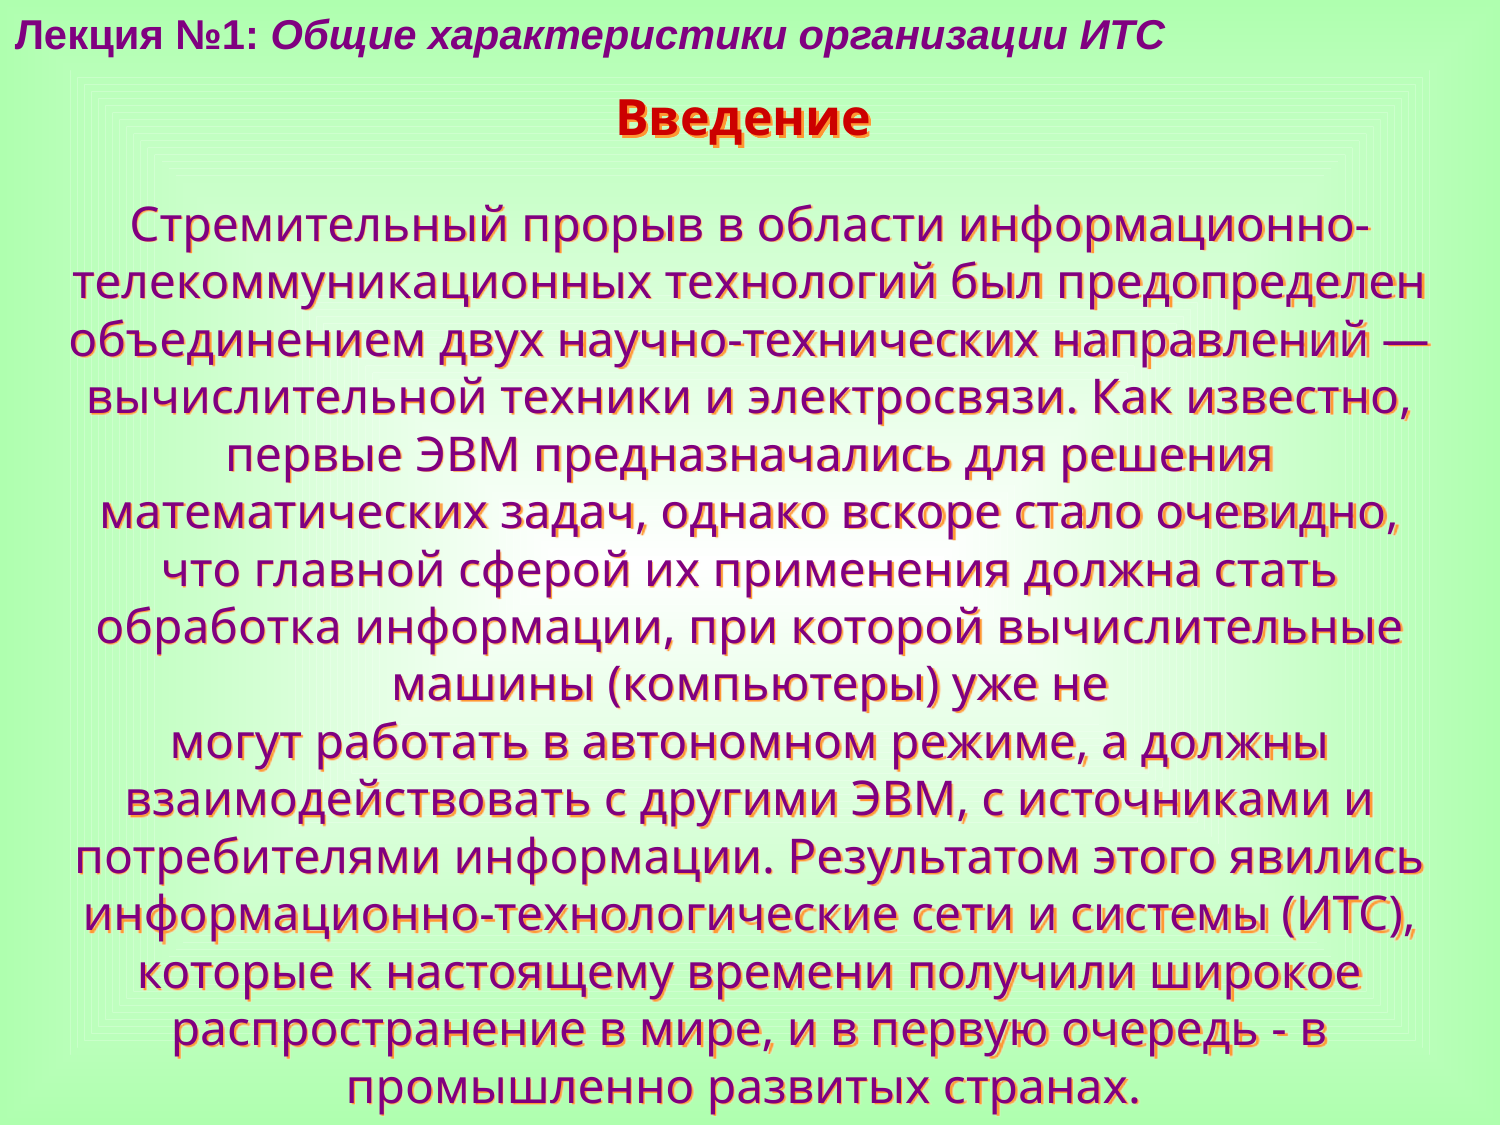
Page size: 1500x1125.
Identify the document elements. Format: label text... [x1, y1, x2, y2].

text_box Стремительный прорыв в области информационно-телекоммуникационных технологий был предопределен объединением двух научно-технических направлений — вычислительной техники и электросвязи. Как известно, первые ЭВМ предназначались для решения математических задач, однако вскоре стало очевидно, что главной сферой их применения должна стать обработка информации, при которой вычислительные машины (компьютеры) уже не могут работать в автономном режиме, а должны взаимодействовать с другими ЭВМ, с источниками и потребителями информации. Результатом этого явились информационно-технологические сети и системы (ИТС), которые к настоящему времени получили широкое распространение в мире, и в первую очередь - в промышленно развитых странах. [41, 185, 1459, 1120]
text_box Введение [301, 78, 1199, 153]
text_box Лекция №1: Общие характеристики организации ИТС [0, 0, 1217, 65]
